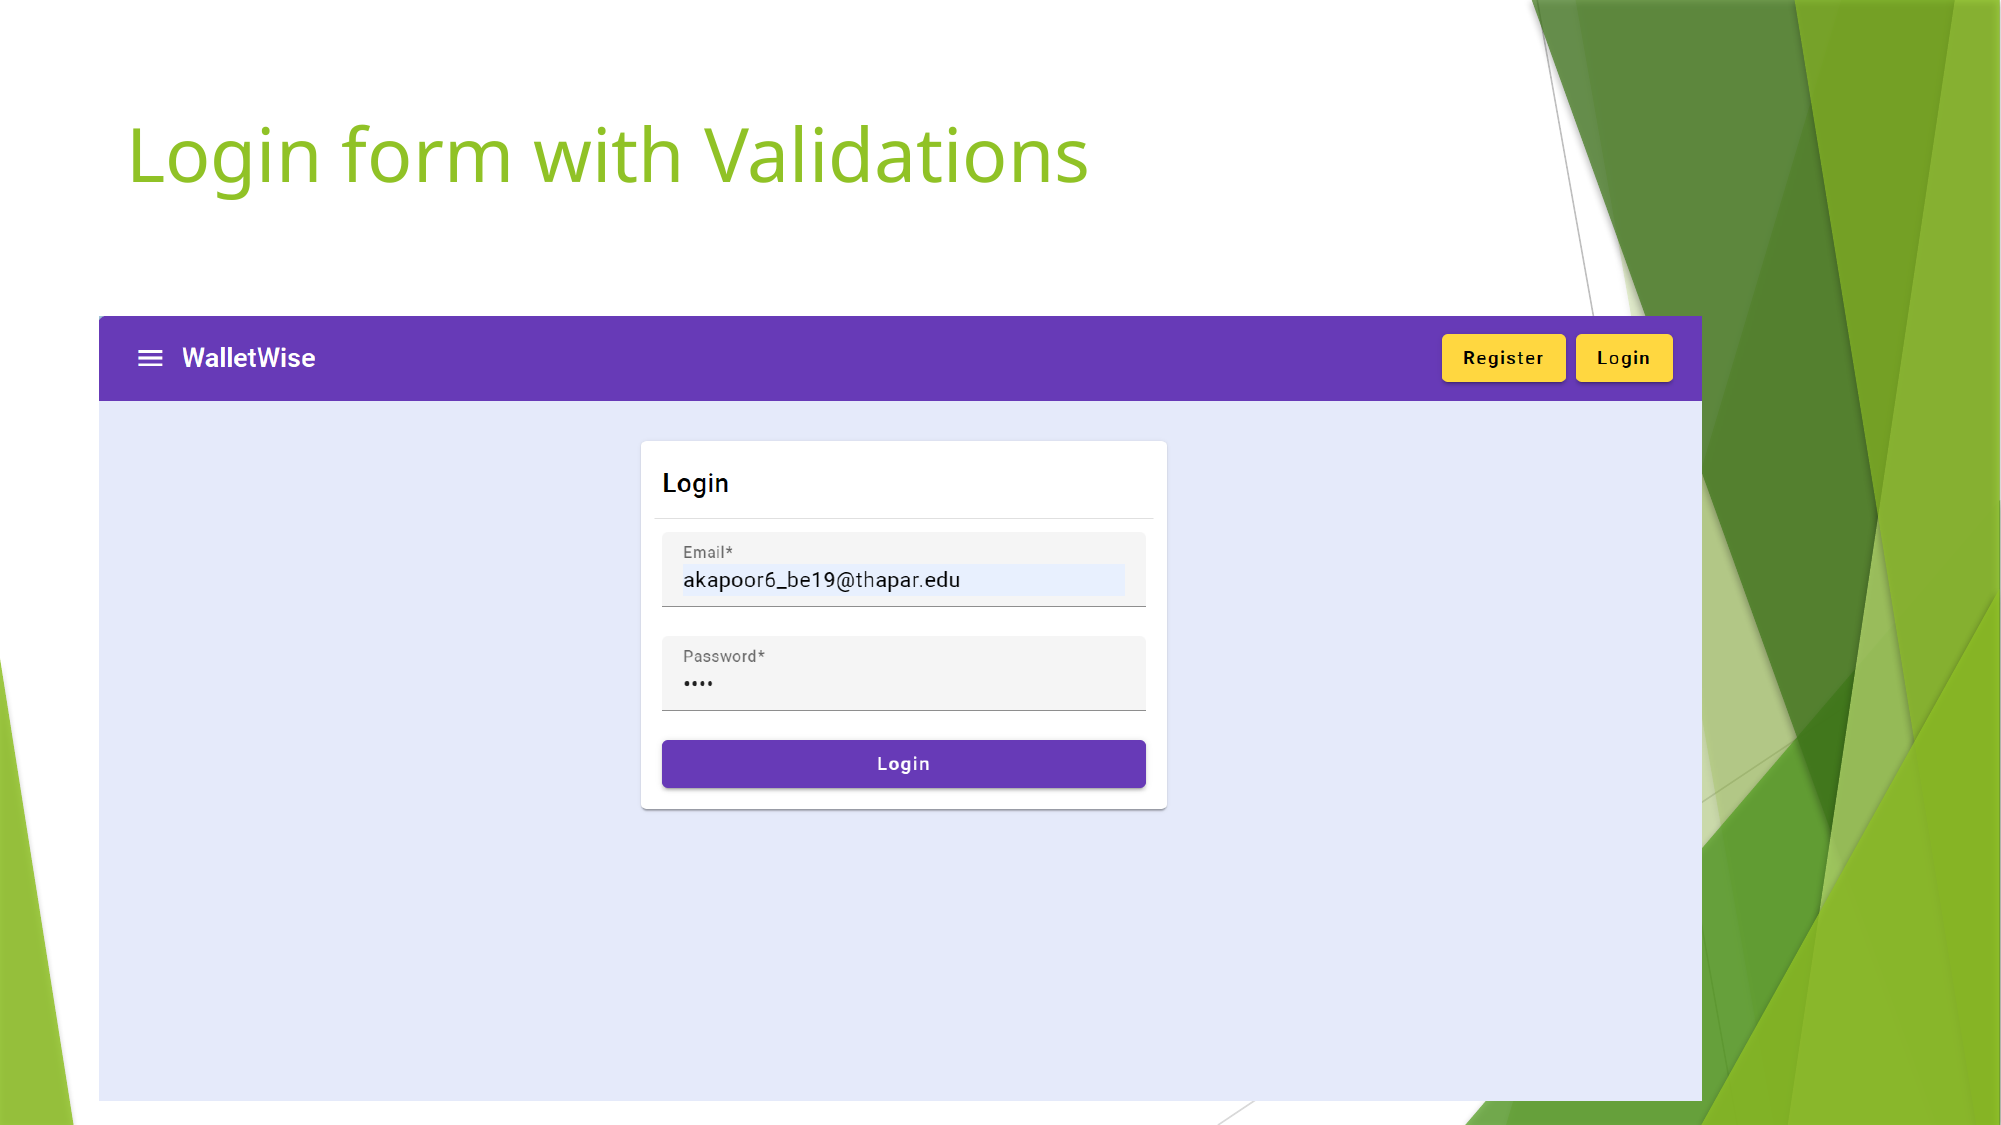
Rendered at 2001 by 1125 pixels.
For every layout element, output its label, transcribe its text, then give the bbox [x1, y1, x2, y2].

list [99, 316, 1702, 1101]
title Login form with Validations [111, 99, 1522, 313]
